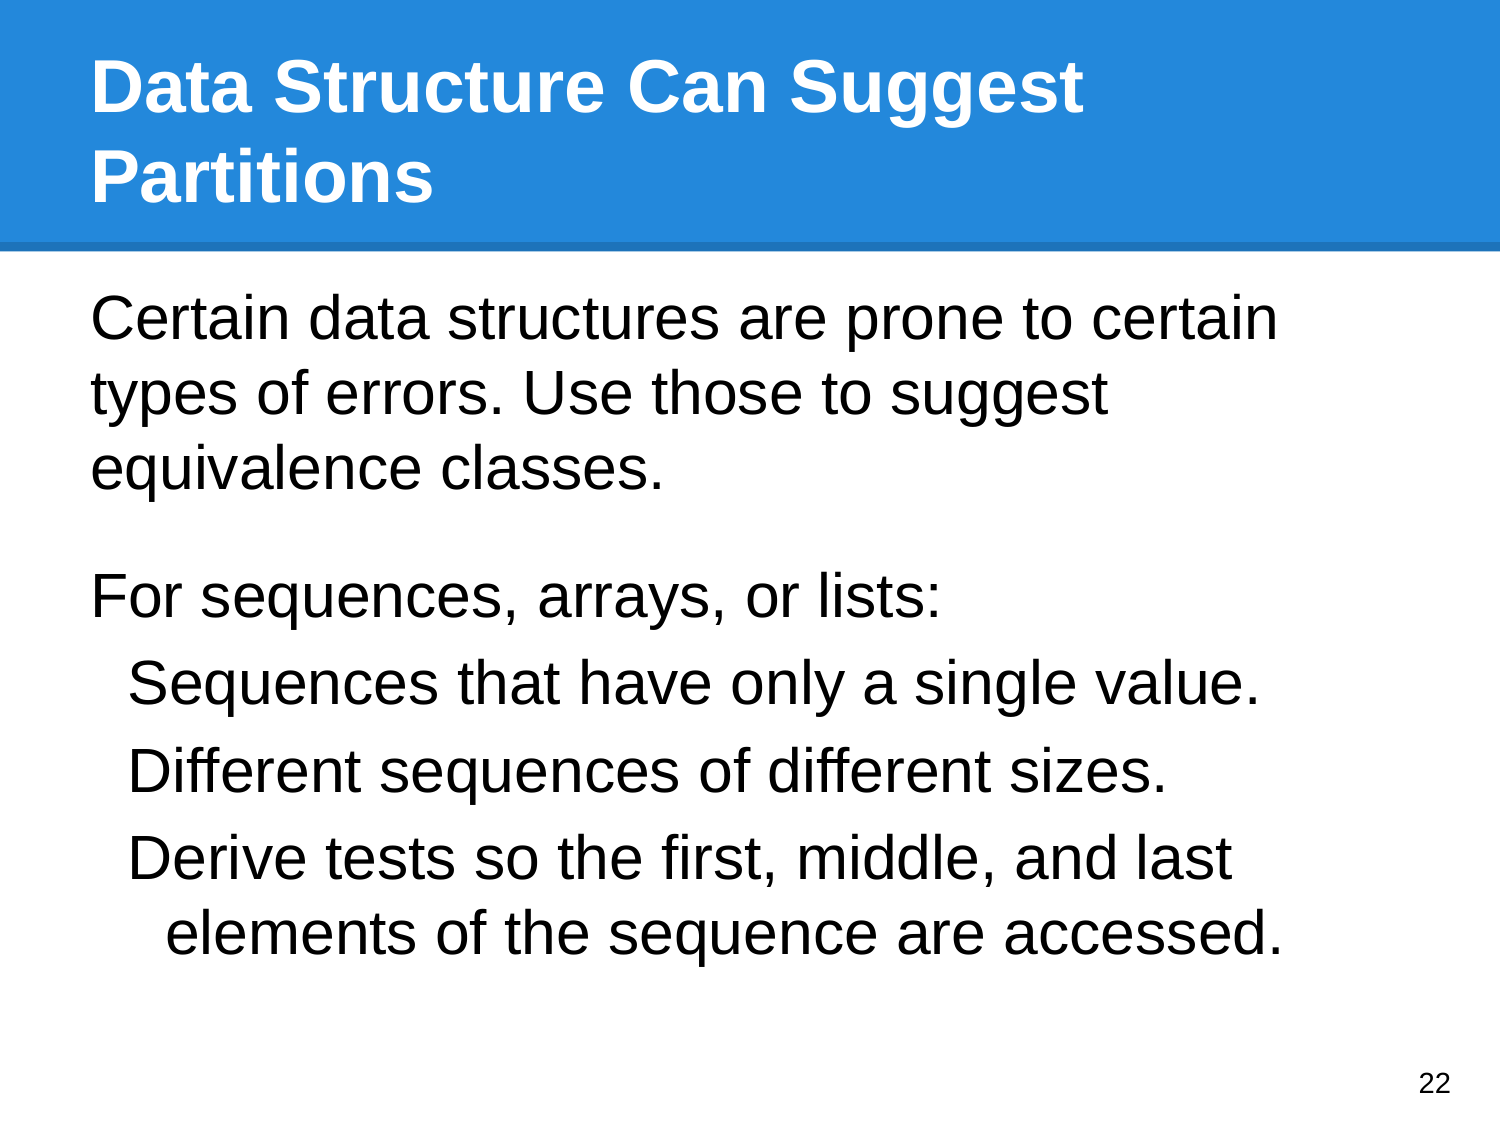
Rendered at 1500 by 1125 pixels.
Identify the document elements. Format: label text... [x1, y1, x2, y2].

list Certain data structures are prone to certain types of errors. Use those to suggest equivalence classes. For sequences, arrays, or lists: Sequences that have only a single value. Different sequences of different sizes. Derive tests so the first, middle, and last elements of the sequence are accessed. [75, 262, 1425, 1078]
title Data Structure Can Suggest Partitions [75, 45, 1425, 233]
slide_number ‹#› [1403, 1038, 1494, 1125]
